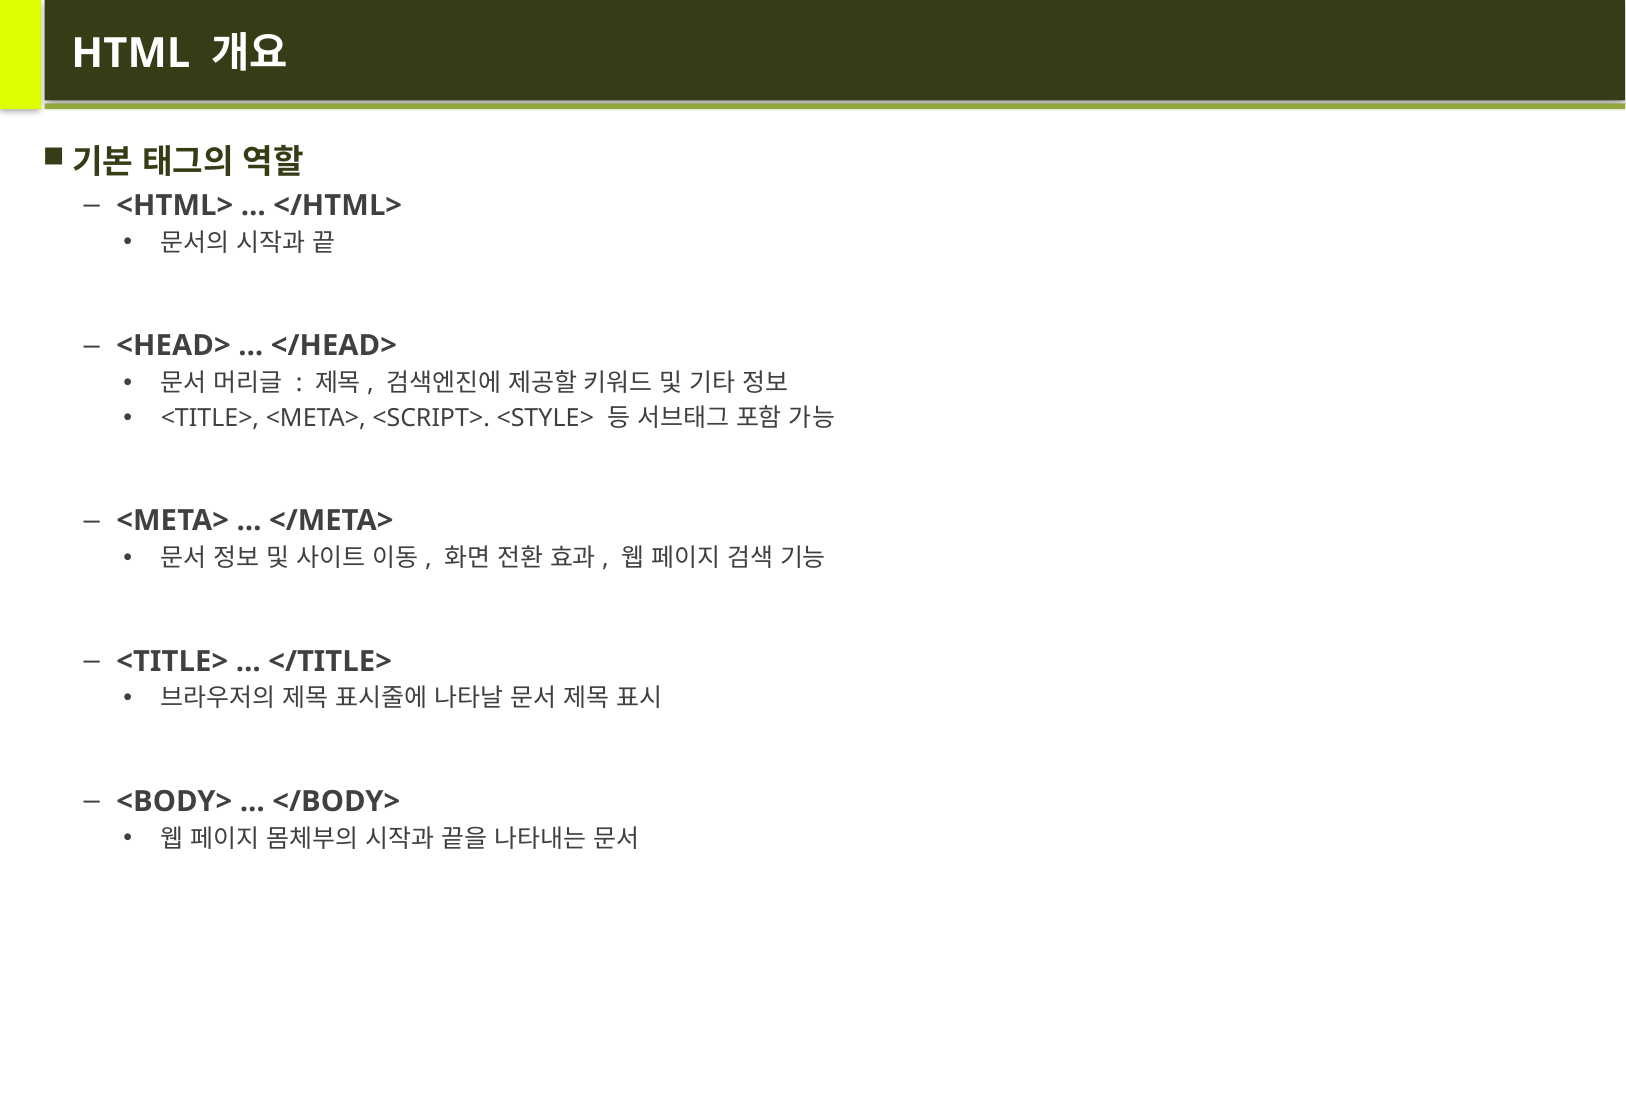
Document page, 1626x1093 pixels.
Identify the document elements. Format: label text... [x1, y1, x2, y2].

list 기본 태그의 역할 <HTML> … </HTML> 문서의 시작과 끝 <HEAD> … </HEAD> 문서 머리글 : 제목, 검색엔진에 제공할 키워드 및 기타 정보 <TITLE>, <META>, <SCRIPT>. <STYLE> 등 서브태그 포함 가능 <META> … </META> 문서 정보 및 사이트 이동, 화면 전환 효과, 웹 페이지 검색 기능 <TITLE> … </TITLE> 브라우저의 제목 표시줄에 나타날 문서 제목 표시 <BODY> … </BODY> 웹 페이지 몸체부의 시작과 끝을 나타내는 문서 [27, 132, 1598, 1067]
title HTML 개요 [56, 0, 1604, 103]
